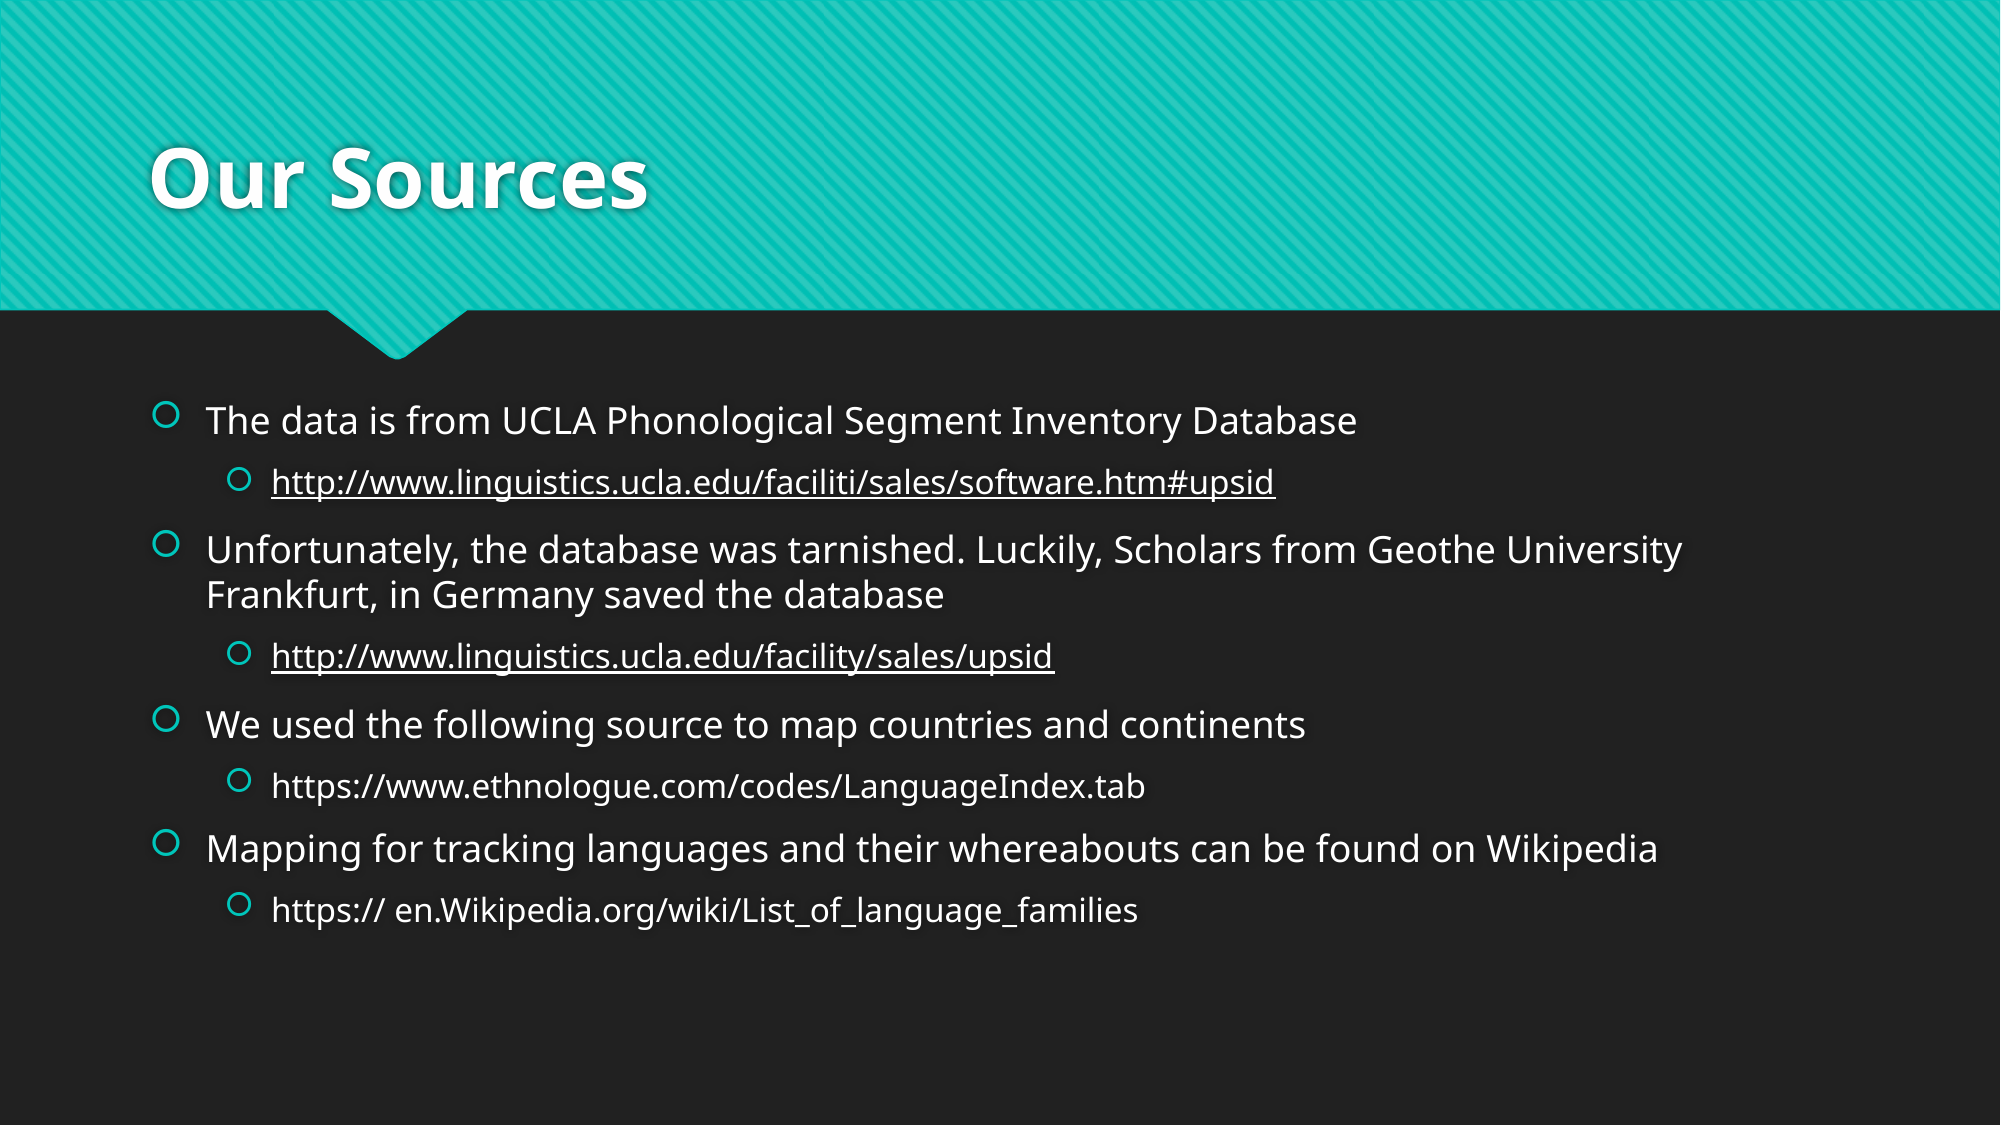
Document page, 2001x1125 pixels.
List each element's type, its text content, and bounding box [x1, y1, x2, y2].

title Our Sources [132, 73, 1868, 233]
list The data is from UCLA Phonological Segment Inventory Database http://www.linguistics.ucla.edu/faciliti/sales/software.htm#upsid Unfortunately, the database was tarnished. Luckily, Scholars from Geothe University Frankfurt, in Germany saved the database http://www.linguistics.ucla.edu/facility/sales/upsid We used the following source to map countries and continents https://www.ethnologue.com/codes/LanguageIndex.tab Mapping for tracking languages and their whereabouts can be found on Wikipedia https:// en.Wikipedia.org/wiki/List_of_language_families [134, 364, 1866, 962]
